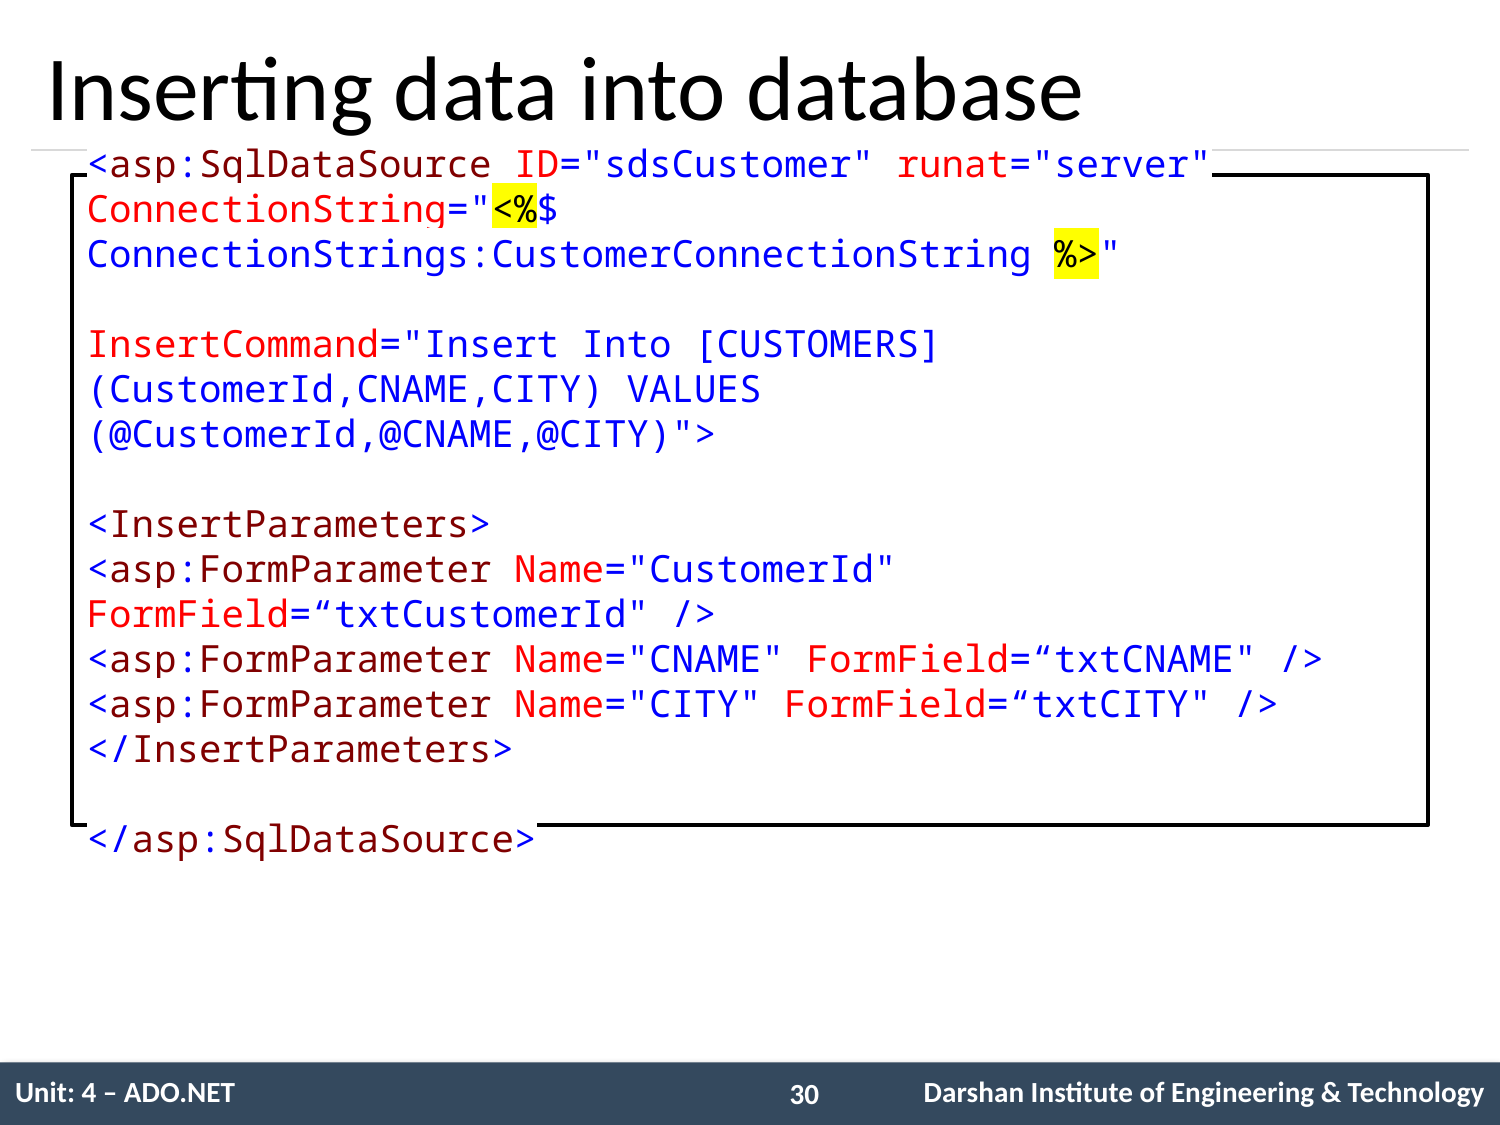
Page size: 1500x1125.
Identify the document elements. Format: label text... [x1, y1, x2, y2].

list [31, 162, 1469, 1038]
text_box <asp:SqlDataSource ID="sdsCustomer" runat="server" ConnectionString="<%$ ConnectionStrings:CustomerConnectionString %>" InsertCommand="Insert Into [CUSTOMERS] (CustomerId,CNAME,CITY) VALUES (@CustomerId,@CNAME,@CITY)"> <InsertParameters> <asp:FormParameter Name="CustomerId" FormField=“txtCustomerId" /> <asp:FormParameter Name="CNAME" FormField=“txtCNAME" /> <asp:FormParameter Name="CITY" FormField=“txtCITY" /> </InsertParameters> </asp:SqlDataSource> [70, 173, 1430, 827]
title Inserting data into database [31, 17, 1469, 150]
